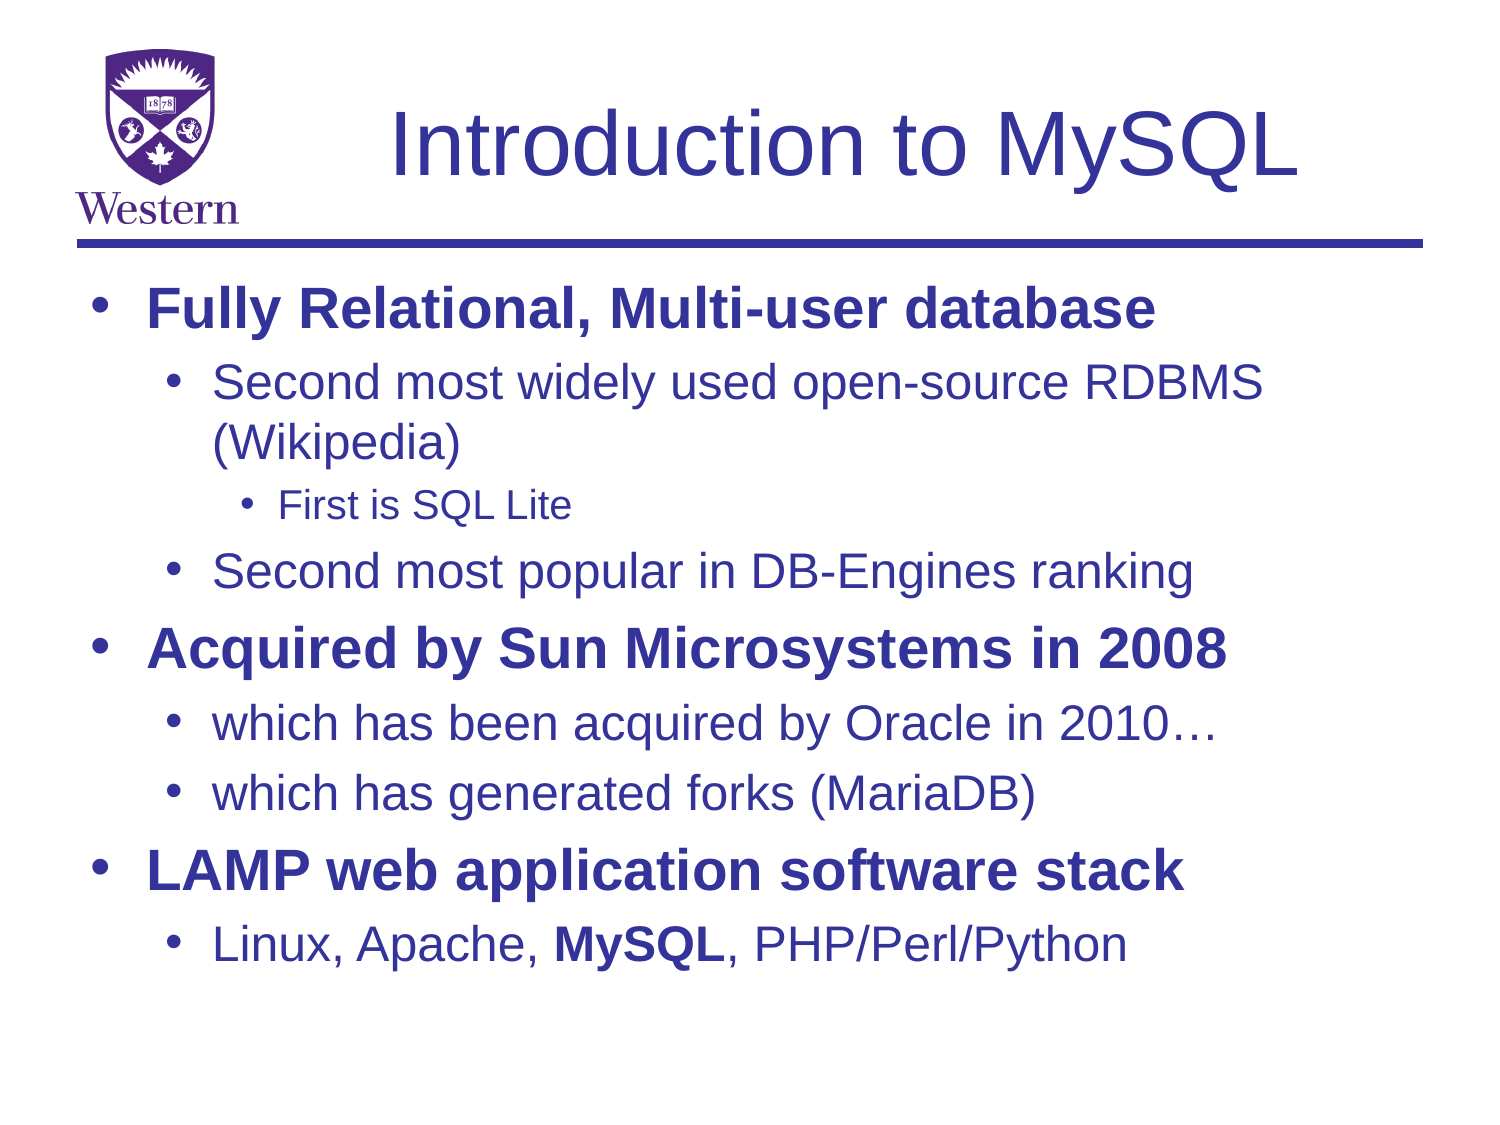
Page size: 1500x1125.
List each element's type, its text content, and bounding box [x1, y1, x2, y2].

title Introduction to MySQL [265, 45, 1425, 233]
picture [75, 49, 239, 224]
list Fully Relational, Multi-user database Second most widely used open-source RDBMS (Wikipedia) First is SQL Lite Second most popular in DB-Engines ranking Acquired by Sun Microsystems in 2008 which has been acquired by Oracle in 2010… which has generated forks (MariaDB) LAMP web application software stack Linux, Apache, MySQL, PHP/Perl/Python [75, 262, 1425, 1005]
